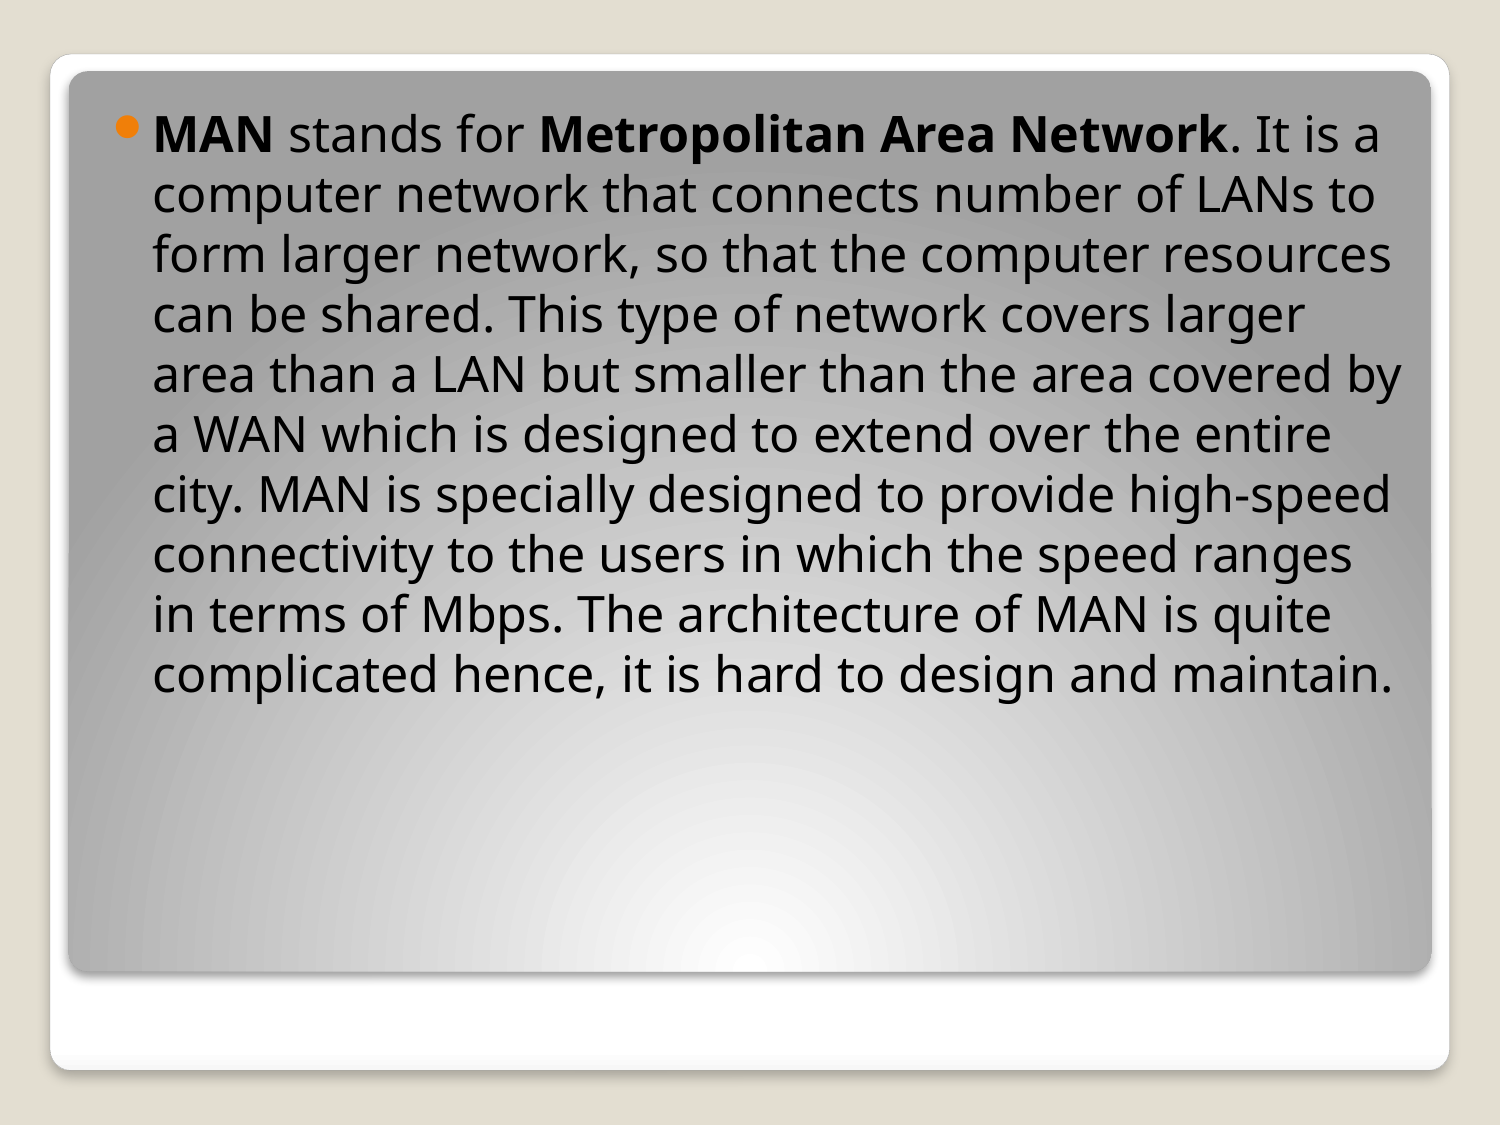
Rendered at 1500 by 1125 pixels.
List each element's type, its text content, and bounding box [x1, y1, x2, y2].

list MAN stands for Metropolitan Area Network. It is a computer network that connects number of LANs to form larger network, so that the computer resources can be shared. This type of network covers larger area than a LAN but smaller than the area covered by a WAN which is designed to extend over the entire city. MAN is specially designed to provide high-speed connectivity to the users in which the speed ranges in terms of Mbps. The architecture of MAN is quite complicated hence, it is hard to design and maintain. [82, 86, 1425, 774]
